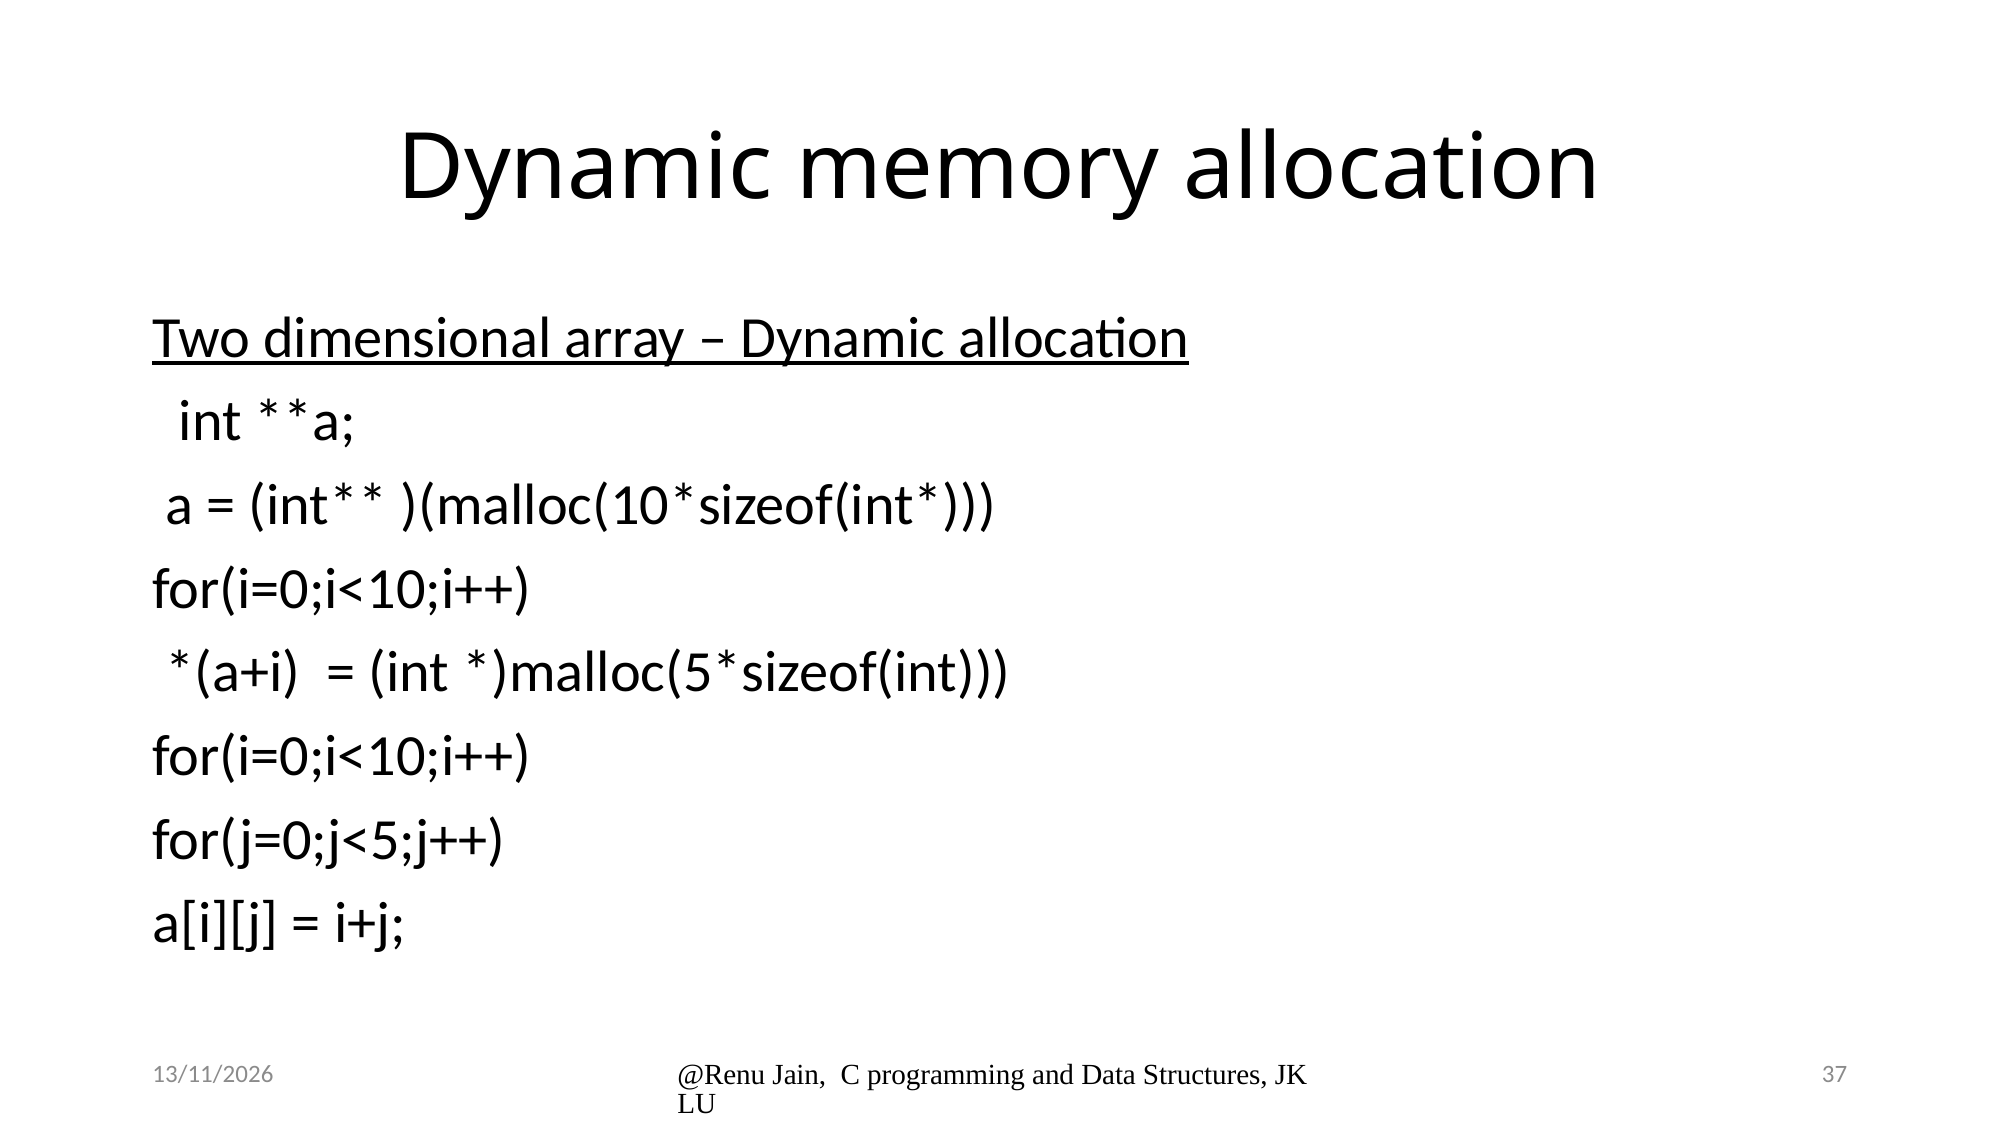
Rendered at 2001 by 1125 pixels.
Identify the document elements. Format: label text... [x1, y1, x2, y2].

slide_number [137, 1042, 588, 1103]
list Two dimensional array – Dynamic allocation int **a; a = (int** )(malloc(10*sizeof(int*))) for(i=0;i<10;i++) *(a+i) = (int *)malloc(5*sizeof(int))) for(i=0;i<10;i++) for(j=0;j<5;j++) a[i][j] = i+j; [137, 299, 1863, 1014]
title Dynamic memory allocation [137, 59, 1863, 278]
slide_number 37 [1412, 1042, 1863, 1103]
footer @Renu Jain, C programming and Data Structures, JKLU [662, 1042, 1338, 1103]
